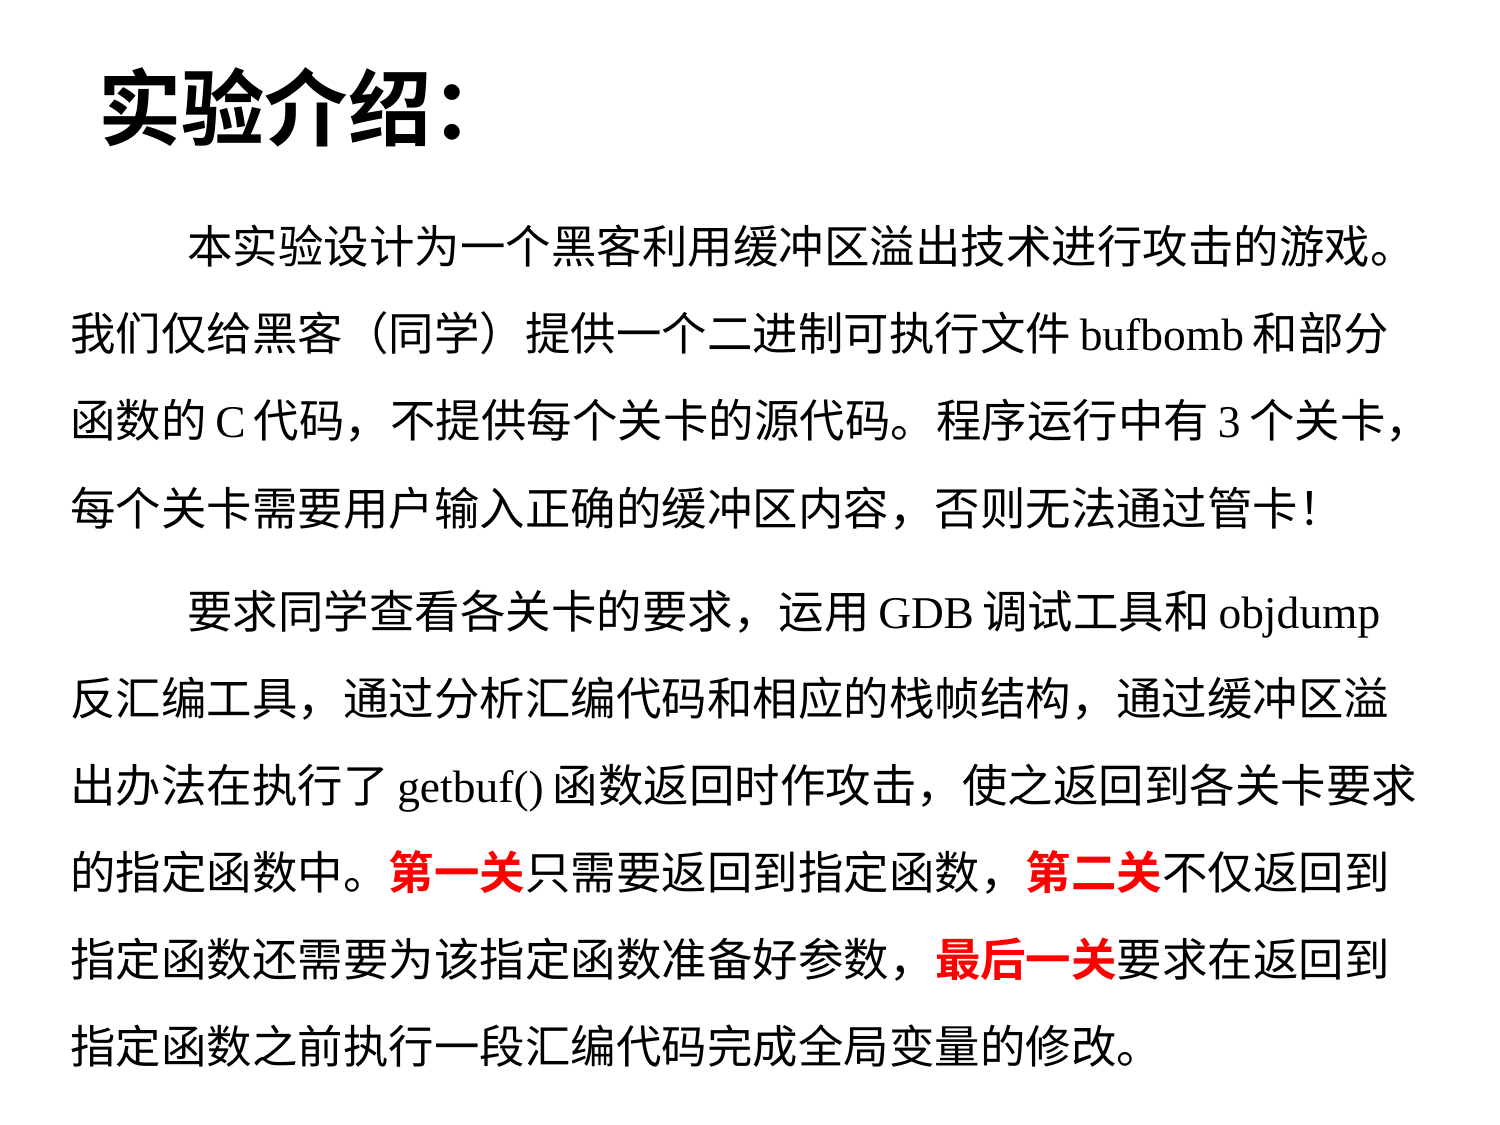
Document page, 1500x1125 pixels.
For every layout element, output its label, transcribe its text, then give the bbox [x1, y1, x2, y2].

list 本实验设计为一个黑客利用缓冲区溢出技术进行攻击的游戏。我们仅给黑客（同学）提供一个二进制可执行文件bufbomb和部分函数的C代码，不提供每个关卡的源代码。程序运行中有3个关卡，每个关卡需要用户输入正确的缓冲区内容，否则无法通过管卡！ 要求同学查看各关卡的要求，运用GDB调试工具和objdump反汇编工具，通过分析汇编代码和相应的栈帧结构，通过缓冲区溢出办法在执行了getbuf()函数返回时作攻击，使之返回到各关卡要求的指定函数中。第一关只需要返回到指定函数，第二关不仅返回到指定函数还需要为该指定函数准备好参数，最后一关要求在返回到指定函数之前执行一段汇编代码完成全局变量的修改。 [55, 178, 1442, 1095]
title 实验介绍： [83, 59, 1414, 166]
